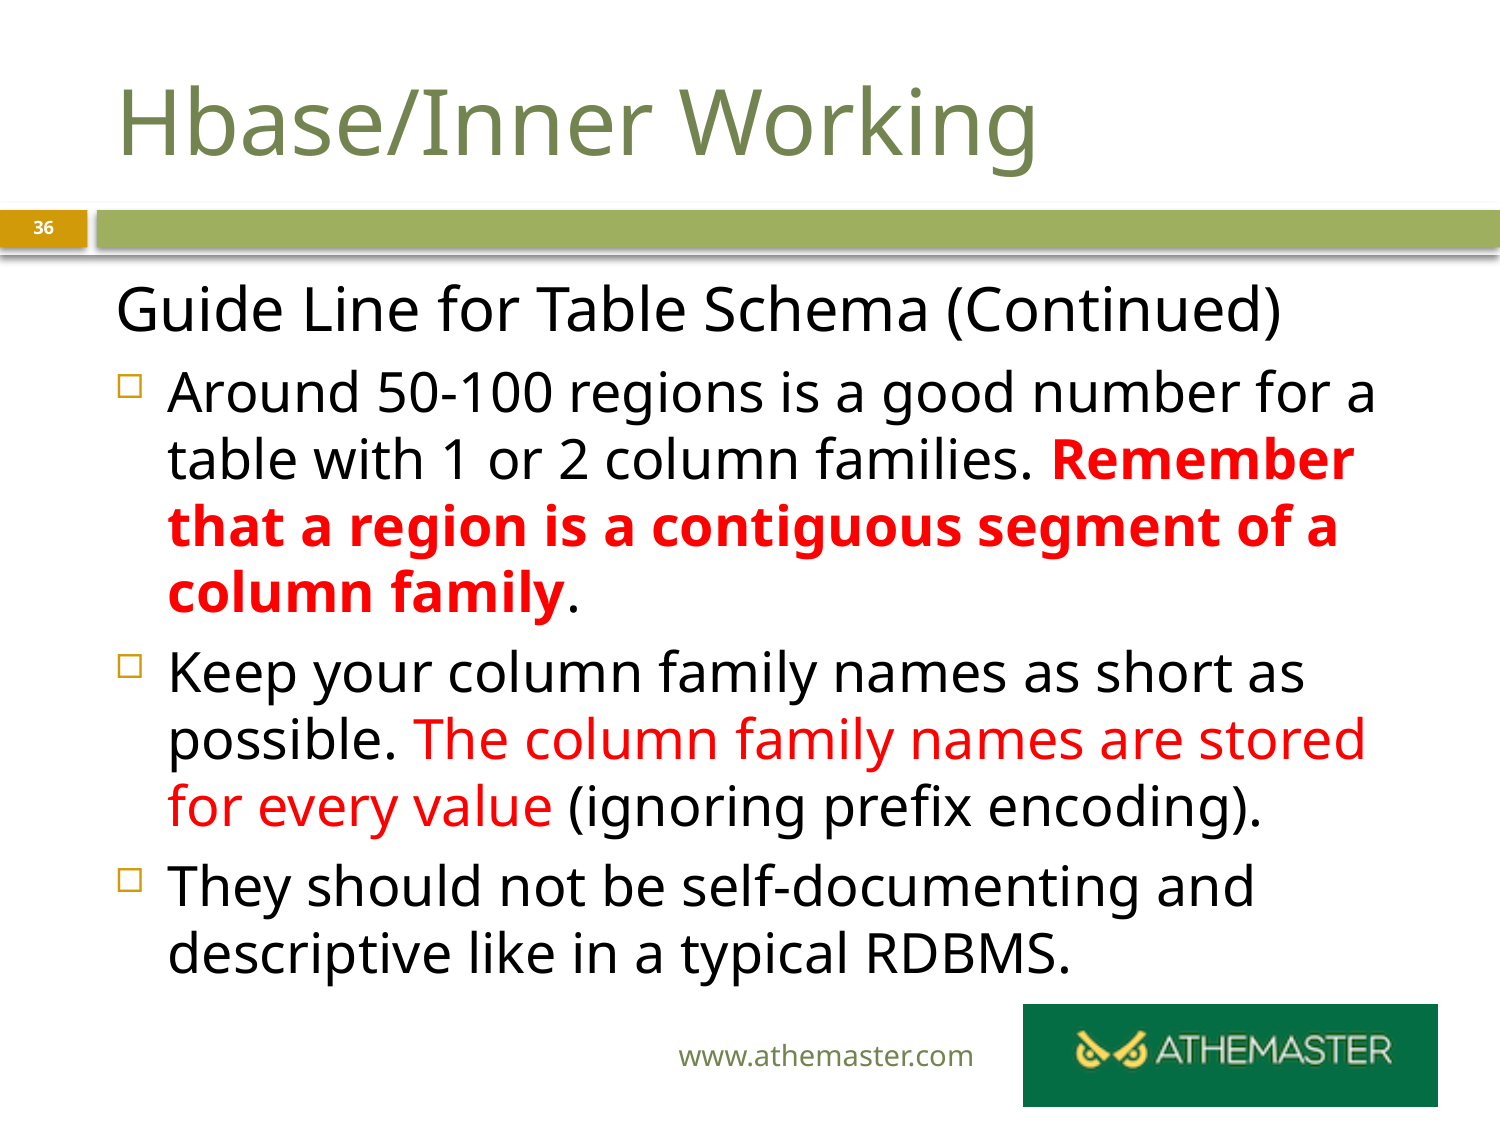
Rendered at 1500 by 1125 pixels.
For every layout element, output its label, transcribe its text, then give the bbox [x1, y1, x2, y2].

list Guide Line for Table Schema (Continued) Around 50-100 regions is a good number for a table with 1 or 2 column families. Remember that a region is a contiguous segment of a column family. Keep your column family names as short as possible. The column family names are stored for every value (ignoring prefix encoding). They should not be self-documenting and descriptive like in a typical RDBMS. [100, 262, 1438, 1000]
picture [1023, 1004, 1438, 1107]
slide_number 36 [0, 208, 88, 249]
footer www.athemaster.com [99, 1024, 990, 1085]
title Hbase/Inner Working [100, 37, 1438, 200]
